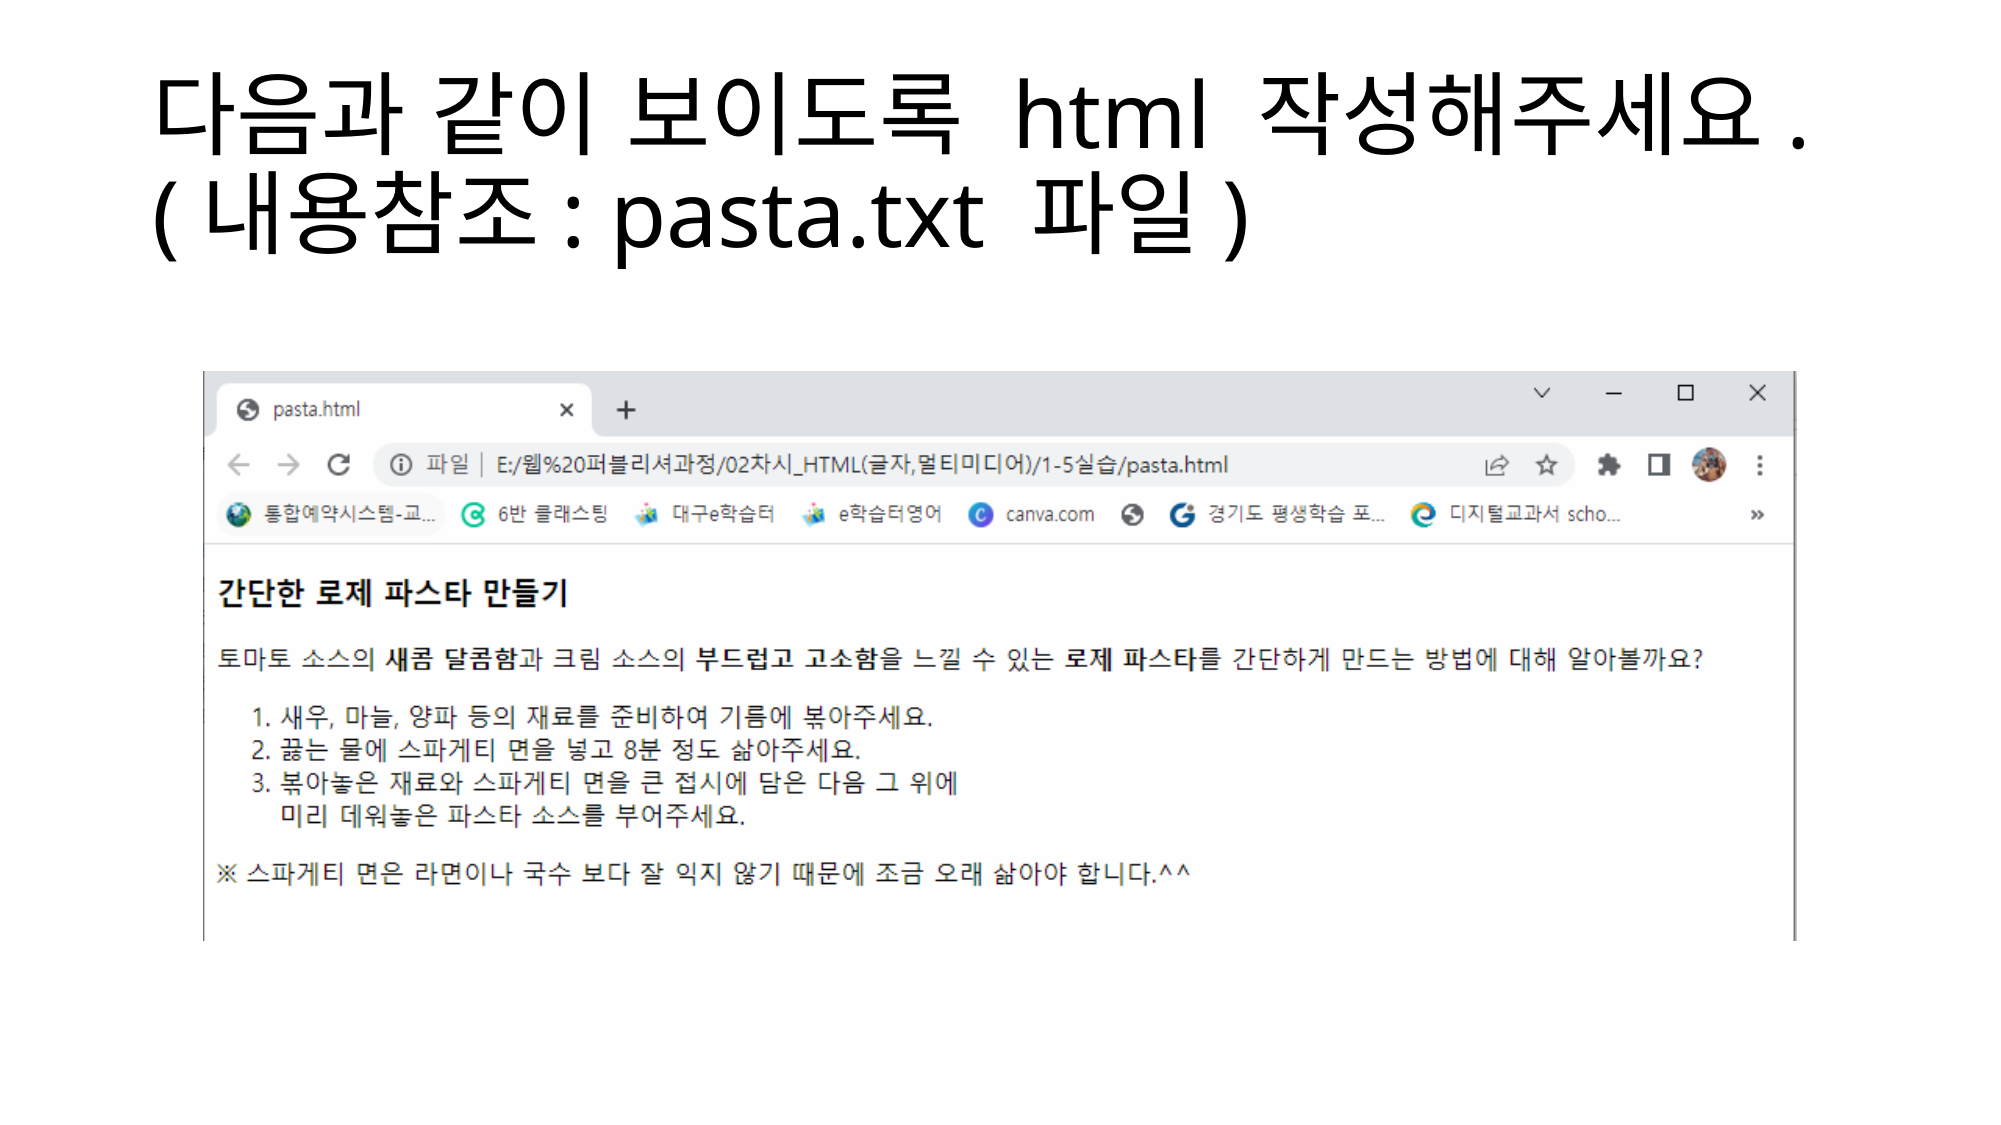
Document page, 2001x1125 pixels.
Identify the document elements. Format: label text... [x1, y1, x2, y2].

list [203, 371, 1797, 941]
title 다음과 같이 보이도록 html 작성해주세요. (내용참조: pasta.txt 파일) [137, 59, 1863, 278]
